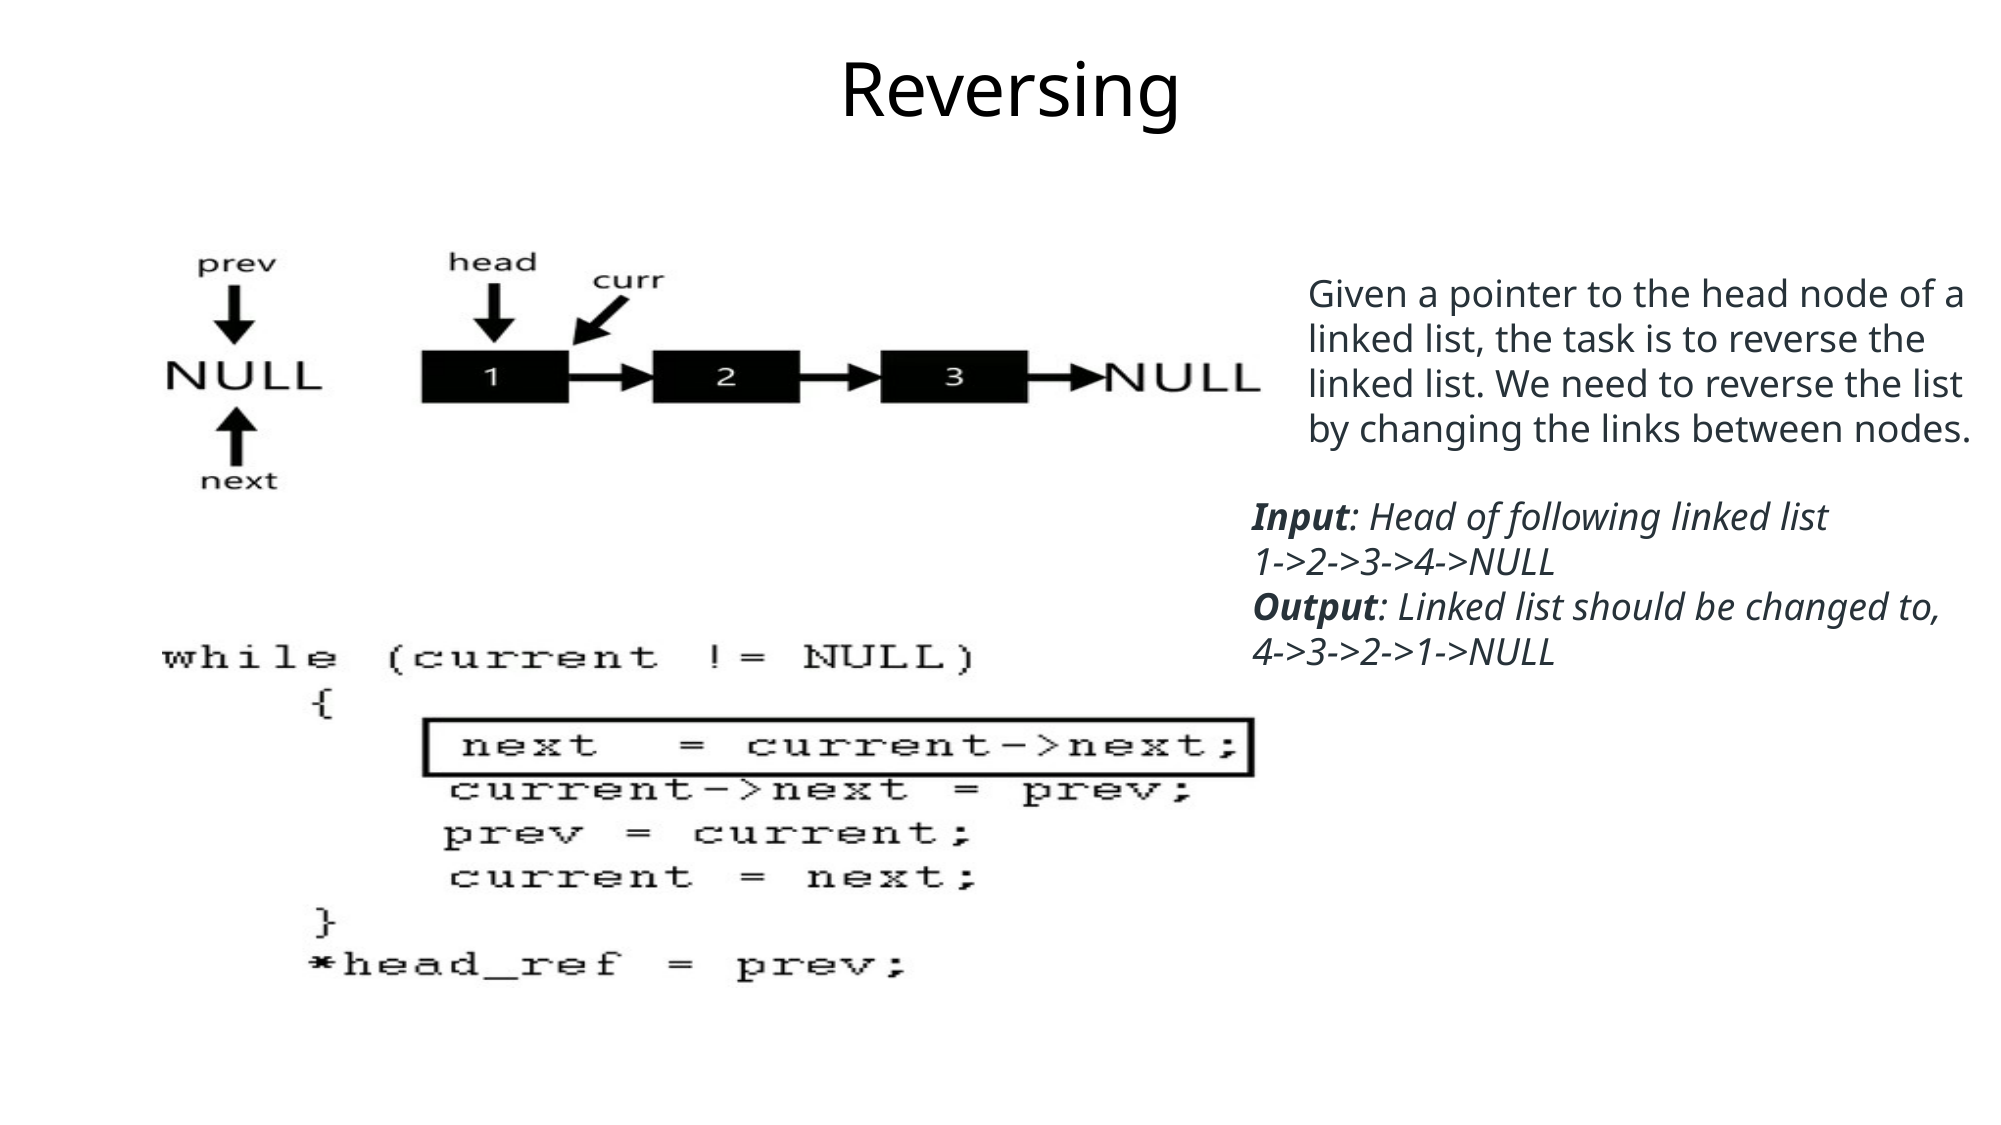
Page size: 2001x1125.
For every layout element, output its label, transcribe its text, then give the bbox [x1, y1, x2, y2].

picture [162, 249, 1263, 988]
title Reversing [362, 0, 1413, 187]
text_box Given a pointer to the head node of a linked list, the task is to reverse the linked list. We need to reverse the list by changing the links between nodes. [1293, 262, 2000, 458]
text_box Input: Head of following linked list 1->2->3->4->NULL Output: Linked list should be changed to, 4->3->2->1->NULL [1263, 485, 1988, 681]
